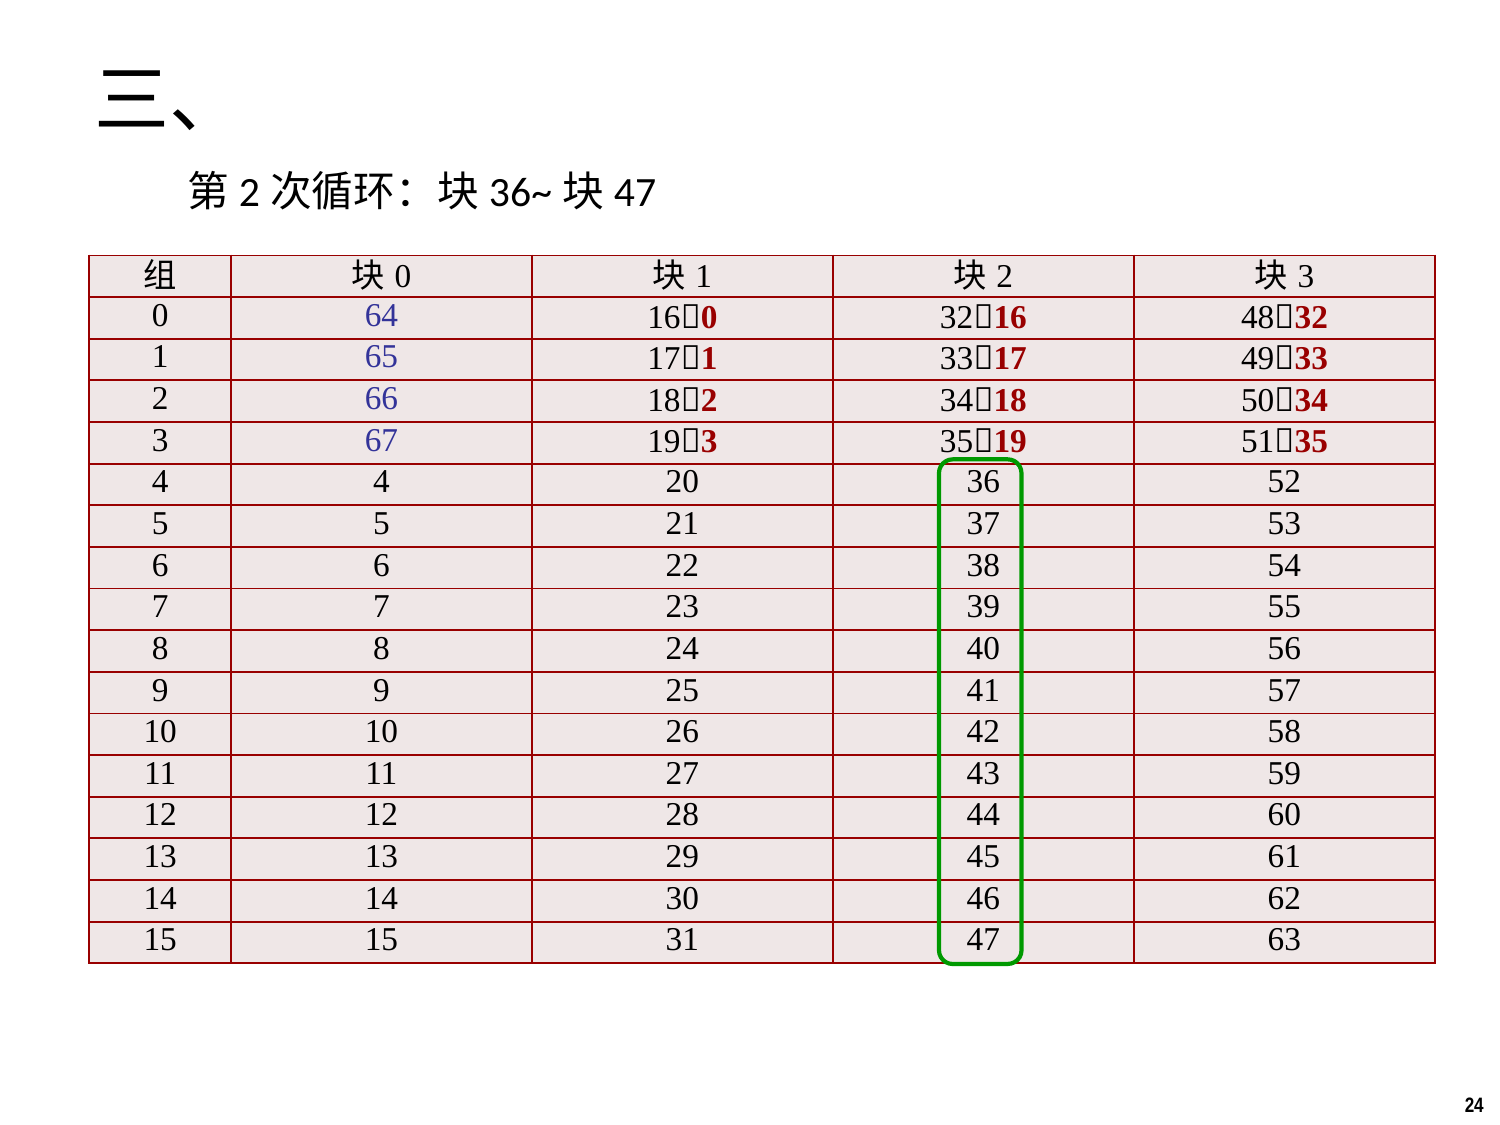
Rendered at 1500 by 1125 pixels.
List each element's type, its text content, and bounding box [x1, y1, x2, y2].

table_cell 12 [90, 798, 230, 837]
table_cell 60 [1135, 798, 1434, 837]
table_cell 55 [1135, 589, 1434, 629]
table_cell 14 [90, 881, 230, 921]
table_cell 20 [533, 465, 832, 504]
table_cell 39 [834, 589, 938, 629]
table_cell 3216 [834, 298, 1133, 338]
table_cell 59 [1135, 756, 1434, 796]
table_cell 65 [232, 340, 531, 379]
table_cell 182 [533, 381, 832, 421]
table_cell 28 [533, 798, 832, 837]
table_cell 5 [90, 506, 230, 546]
text_box [938, 459, 1022, 965]
table_cell 27 [533, 756, 832, 796]
table_cell 42 [834, 714, 938, 754]
table_cell 31 [533, 923, 832, 962]
table_cell 11 [90, 756, 230, 796]
table_cell 47 [1017, 923, 1133, 962]
table_cell 8 [90, 631, 230, 671]
table_cell 40 [834, 631, 938, 671]
table_cell 62 [1135, 881, 1434, 921]
table_cell 3 [90, 423, 230, 463]
table_cell 67 [232, 423, 531, 463]
table_cell 41 [834, 673, 938, 713]
table_cell 23 [533, 589, 832, 629]
table_cell 57 [1135, 673, 1434, 713]
table_cell 3519 [834, 423, 1133, 463]
table_cell 38 [1022, 548, 1133, 588]
table_cell 64 [232, 298, 531, 338]
table_cell 4 [232, 465, 531, 504]
table_cell 1 [90, 340, 230, 379]
table_cell 44 [1022, 798, 1133, 837]
table_cell 56 [1135, 631, 1434, 671]
table_cell 25 [533, 673, 832, 713]
table_header 块2 [834, 256, 1133, 296]
table_cell 26 [533, 714, 832, 754]
table_cell 37 [834, 506, 938, 546]
table_cell 45 [1022, 839, 1133, 879]
table_cell 52 [1135, 465, 1434, 504]
table_header 块0 [232, 256, 531, 296]
table_cell 61 [1135, 839, 1434, 879]
table_cell 46 [1022, 881, 1133, 921]
table_cell 8 [232, 631, 531, 671]
table_cell 3418 [834, 381, 1133, 421]
table_cell 54 [1135, 548, 1434, 588]
table_header 组 [90, 256, 230, 296]
table_cell 14 [232, 881, 531, 921]
table_cell 47 [834, 923, 944, 962]
table_cell 4 [90, 465, 230, 504]
table_cell 38 [834, 548, 938, 588]
table_cell 15 [232, 923, 531, 962]
table_cell 29 [533, 839, 832, 879]
table_cell 24 [533, 631, 832, 671]
table_cell 9 [90, 673, 230, 713]
table_cell 4832 [1135, 298, 1434, 338]
table_cell 5135 [1135, 423, 1434, 463]
table_cell 21 [533, 506, 832, 546]
table_cell 36 [1020, 465, 1133, 504]
table_cell 193 [533, 423, 832, 463]
table_cell 12 [232, 798, 531, 837]
table_cell 43 [834, 756, 938, 796]
table_cell 15 [90, 923, 230, 962]
table_cell 44 [834, 798, 938, 837]
table_cell 3317 [834, 340, 1133, 379]
table_cell 4933 [1135, 340, 1434, 379]
table_cell 46 [834, 881, 938, 921]
title 三、 [88, 66, 952, 128]
table_cell 0 [90, 298, 230, 338]
table_cell 41 [1022, 673, 1133, 713]
table_cell 13 [90, 839, 230, 879]
table_cell 36 [834, 465, 940, 504]
table_cell 6 [232, 548, 531, 588]
table_header 块1 [533, 256, 832, 296]
table_cell 30 [533, 881, 832, 921]
table_cell 9 [232, 673, 531, 713]
table_cell 7 [90, 589, 230, 629]
table_cell 11 [232, 756, 531, 796]
table_cell 5 [232, 506, 531, 546]
table_cell 43 [1022, 756, 1133, 796]
table_cell 39 [1022, 589, 1133, 629]
table_cell 58 [1135, 714, 1434, 754]
table_cell 7 [232, 589, 531, 629]
table_cell 2 [90, 381, 230, 421]
table_cell 10 [90, 714, 230, 754]
table_cell 10 [232, 714, 531, 754]
table_cell 13 [232, 839, 531, 879]
table_cell 6 [90, 548, 230, 588]
table_cell 171 [533, 340, 832, 379]
table_cell 63 [1135, 923, 1434, 962]
table_cell 37 [1022, 506, 1133, 546]
table_cell 40 [1022, 631, 1133, 671]
table_header 块3 [1135, 256, 1434, 296]
table_cell 66 [232, 381, 531, 421]
table_cell 53 [1135, 506, 1434, 546]
table_cell 5034 [1135, 381, 1434, 421]
list 第2次循环：块36~块47 [111, 148, 1400, 213]
table_cell 22 [533, 548, 832, 588]
table_cell 42 [1022, 714, 1133, 754]
table_cell 45 [834, 839, 938, 879]
table_cell 160 [533, 298, 832, 338]
